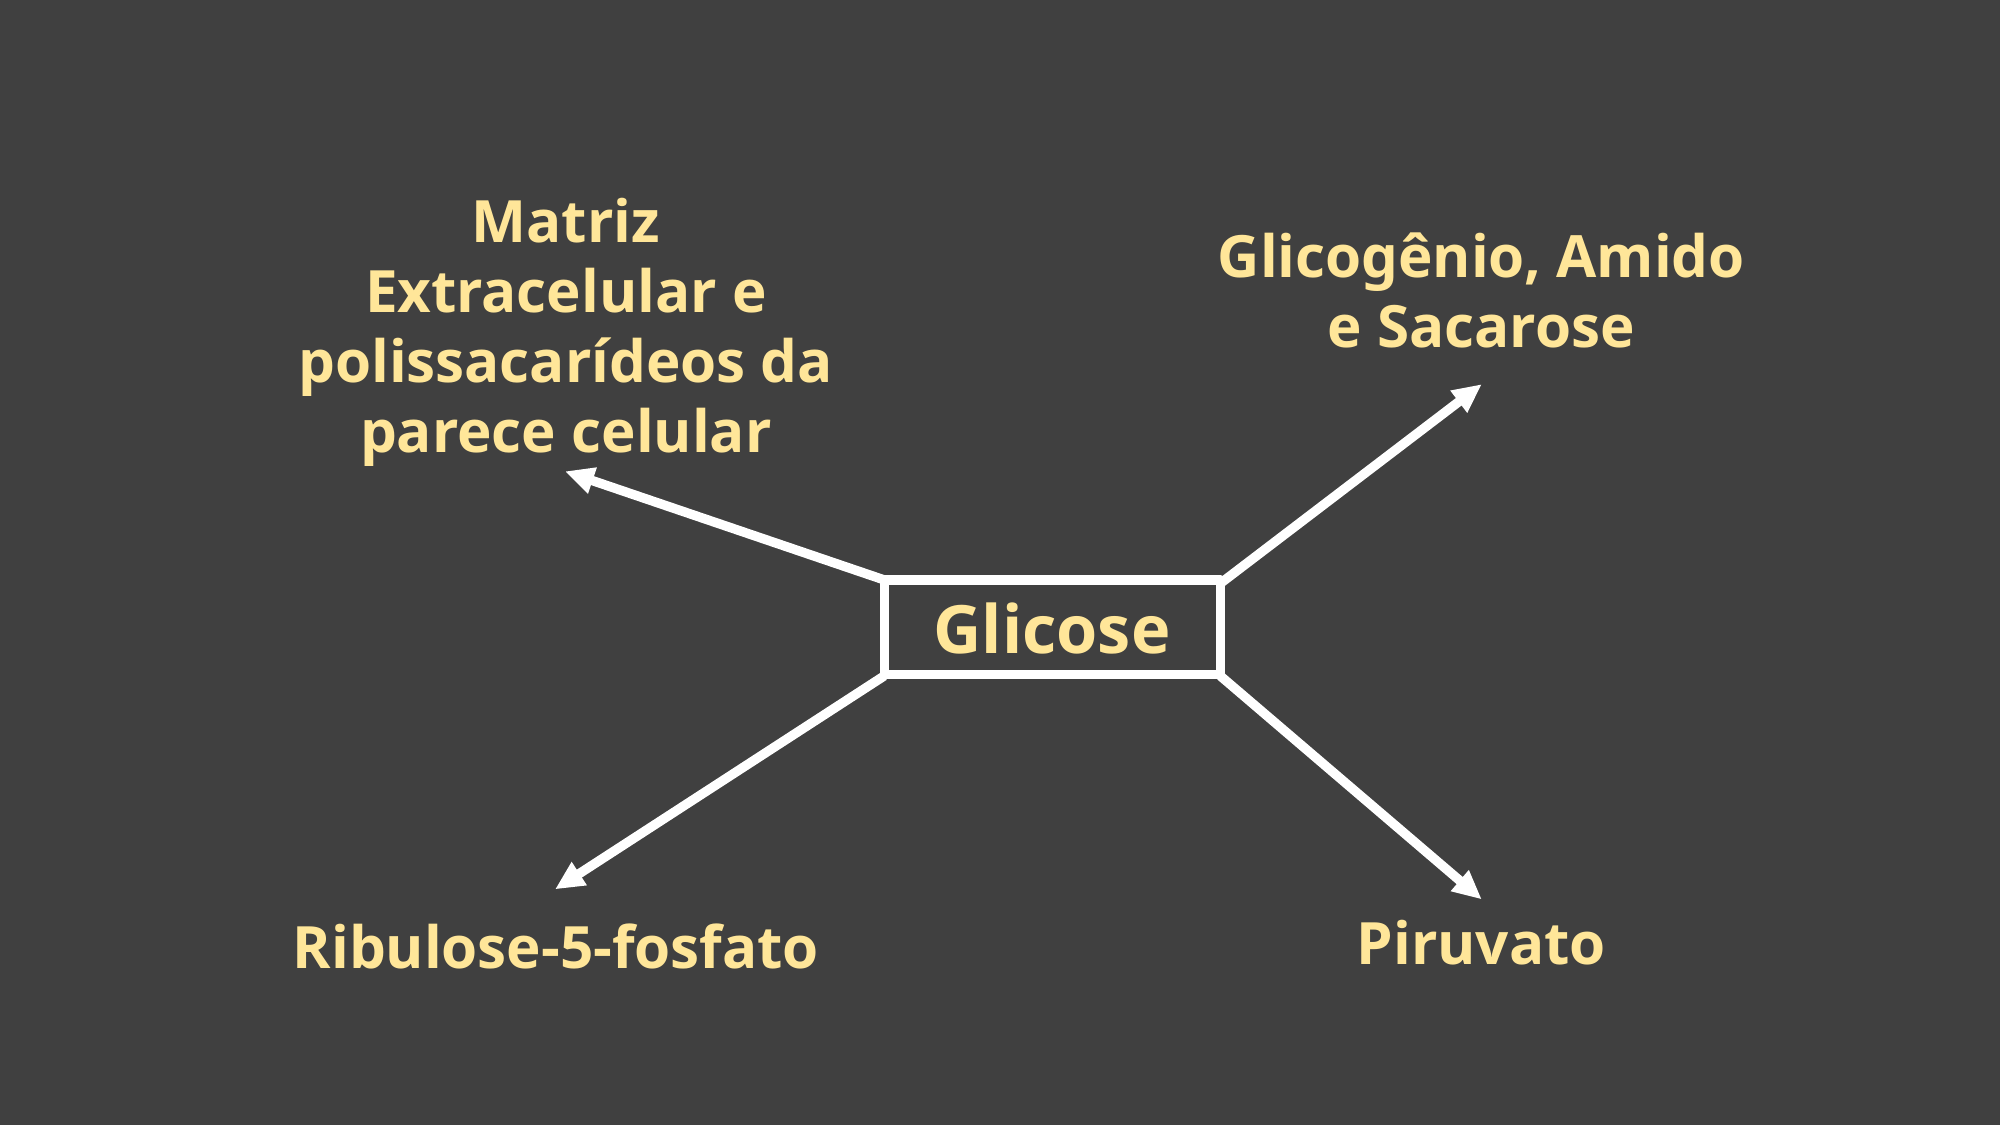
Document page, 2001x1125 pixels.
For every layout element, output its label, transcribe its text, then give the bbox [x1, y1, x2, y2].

text_box Matriz Extracelular e polissacarídeos da parece celular [278, 176, 853, 472]
text_box Piruvato [1313, 898, 1650, 984]
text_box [1220, 675, 1482, 899]
text_box Glicose [884, 579, 1221, 675]
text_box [555, 675, 885, 889]
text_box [1220, 384, 1482, 584]
text_box Glicogênio, Amido e Sacarose [1194, 212, 1769, 367]
text_box Ribulose-5-fosfato [258, 902, 853, 988]
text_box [565, 404, 885, 580]
